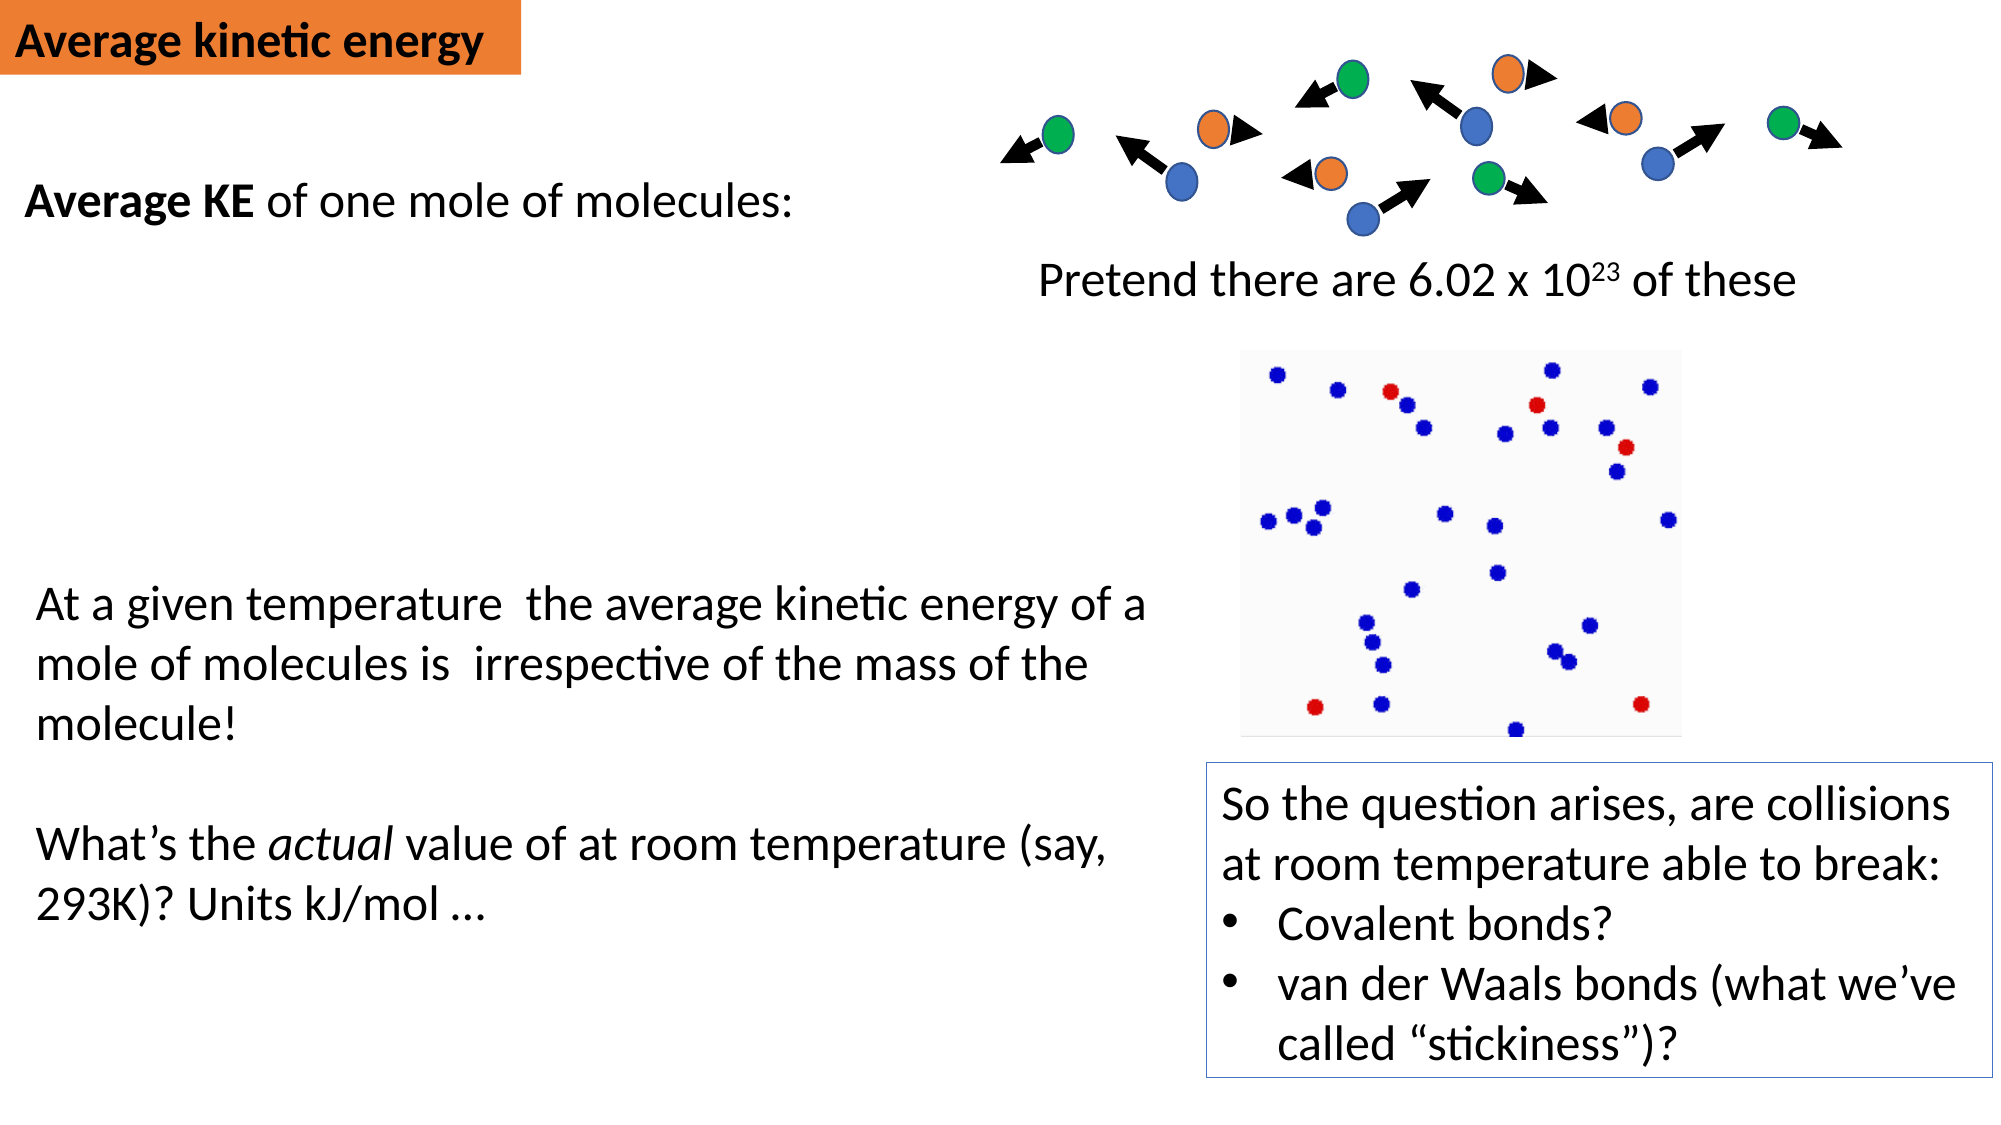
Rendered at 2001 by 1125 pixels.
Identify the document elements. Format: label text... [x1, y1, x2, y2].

text_box Average kinetic energy [0, 0, 522, 75]
picture [1240, 350, 1682, 737]
text_box So the question arises, are collisions at room temperature able to break: Covalent bonds? van der Waals bonds (what we’ve called “stickiness”)? [1206, 762, 1993, 1078]
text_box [999, 55, 1913, 315]
